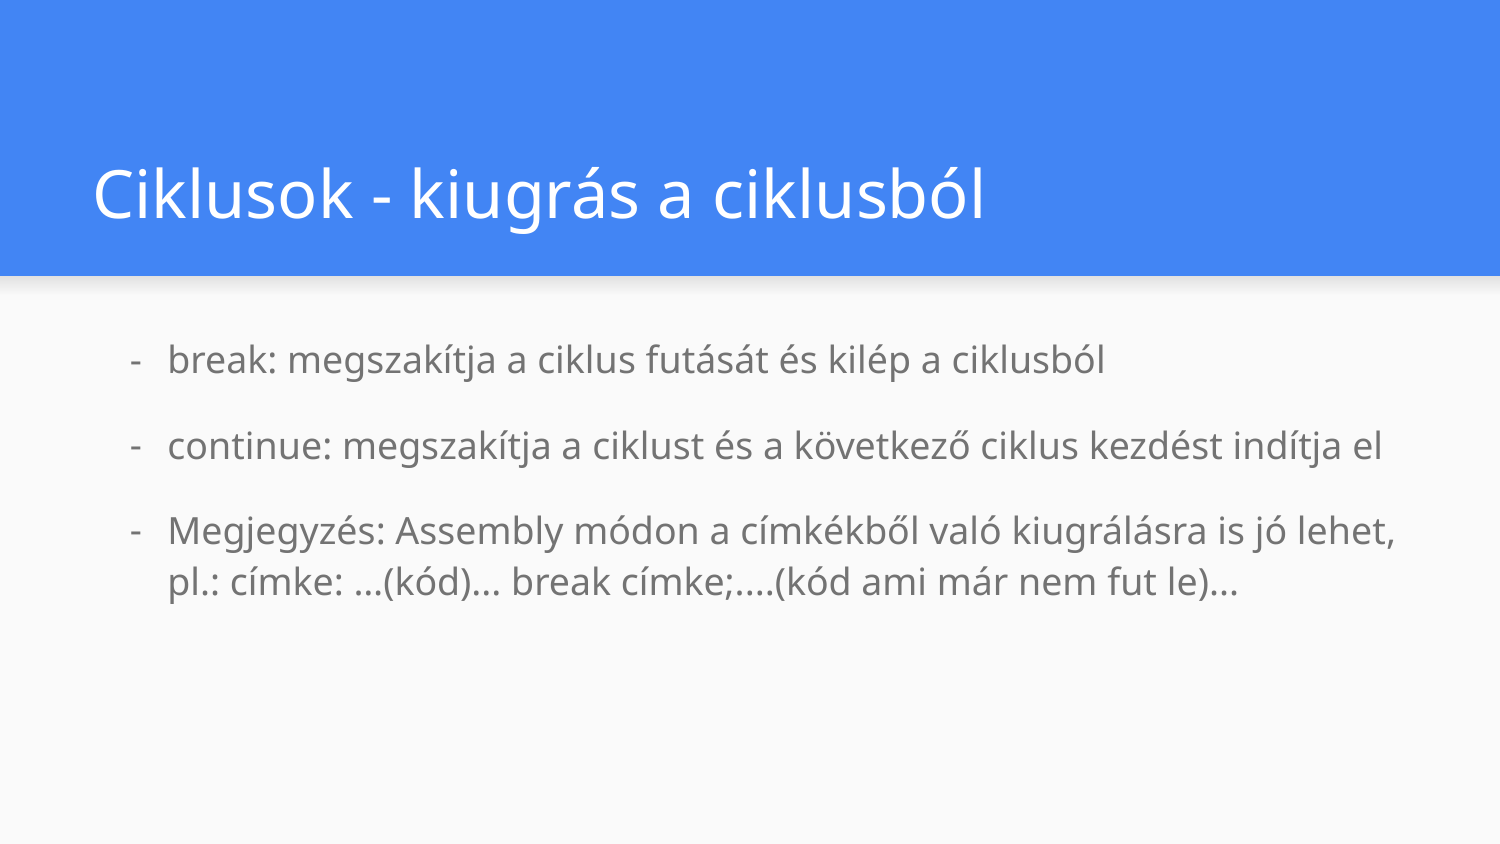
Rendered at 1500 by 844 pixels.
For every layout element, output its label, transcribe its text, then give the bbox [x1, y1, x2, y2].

list break: megszakítja a ciklus futását és kilép a ciklusból continue: megszakítja a ciklust és a következő ciklus kezdést indítja el Megjegyzés: Assembly módon a címkékből való kiugrálásra is jó lehet, pl.: címke: …(kód)... break címke;....(kód ami már nem fut le)... [77, 314, 1427, 760]
title Ciklusok - kiugrás a ciklusból [77, 121, 1427, 248]
